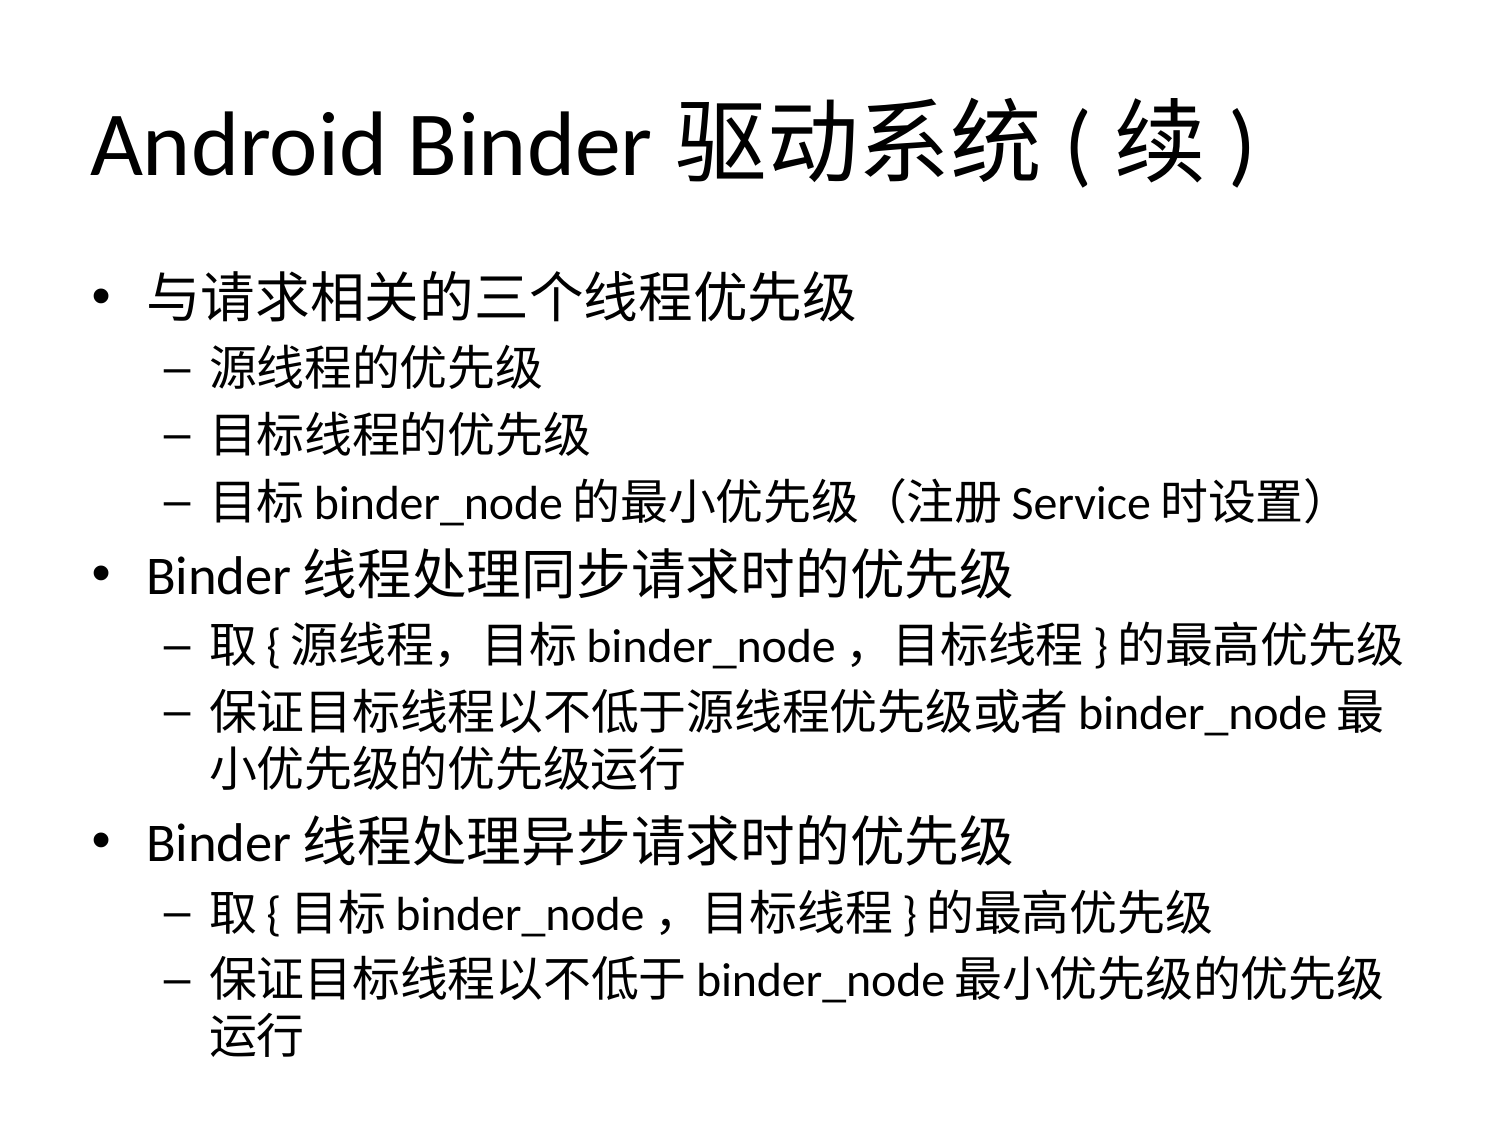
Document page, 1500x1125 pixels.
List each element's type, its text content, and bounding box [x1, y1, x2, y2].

list 与请求相关的三个线程优先级 源线程的优先级 目标线程的优先级 目标binder_node的最小优先级（注册Service时设置） Binder线程处理同步请求时的优先级 取{源线程，目标binder_node，目标线程}的最高优先级 保证目标线程以不低于源线程优先级或者binder_node最小优先级的优先级运行 Binder线程处理异步请求时的优先级 取{目标binder_node，目标线程}的最高优先级 保证目标线程以不低于binder_node最小优先级的优先级运行 [76, 255, 1427, 1083]
title Android Binder驱动系统(续) [75, 45, 1425, 233]
